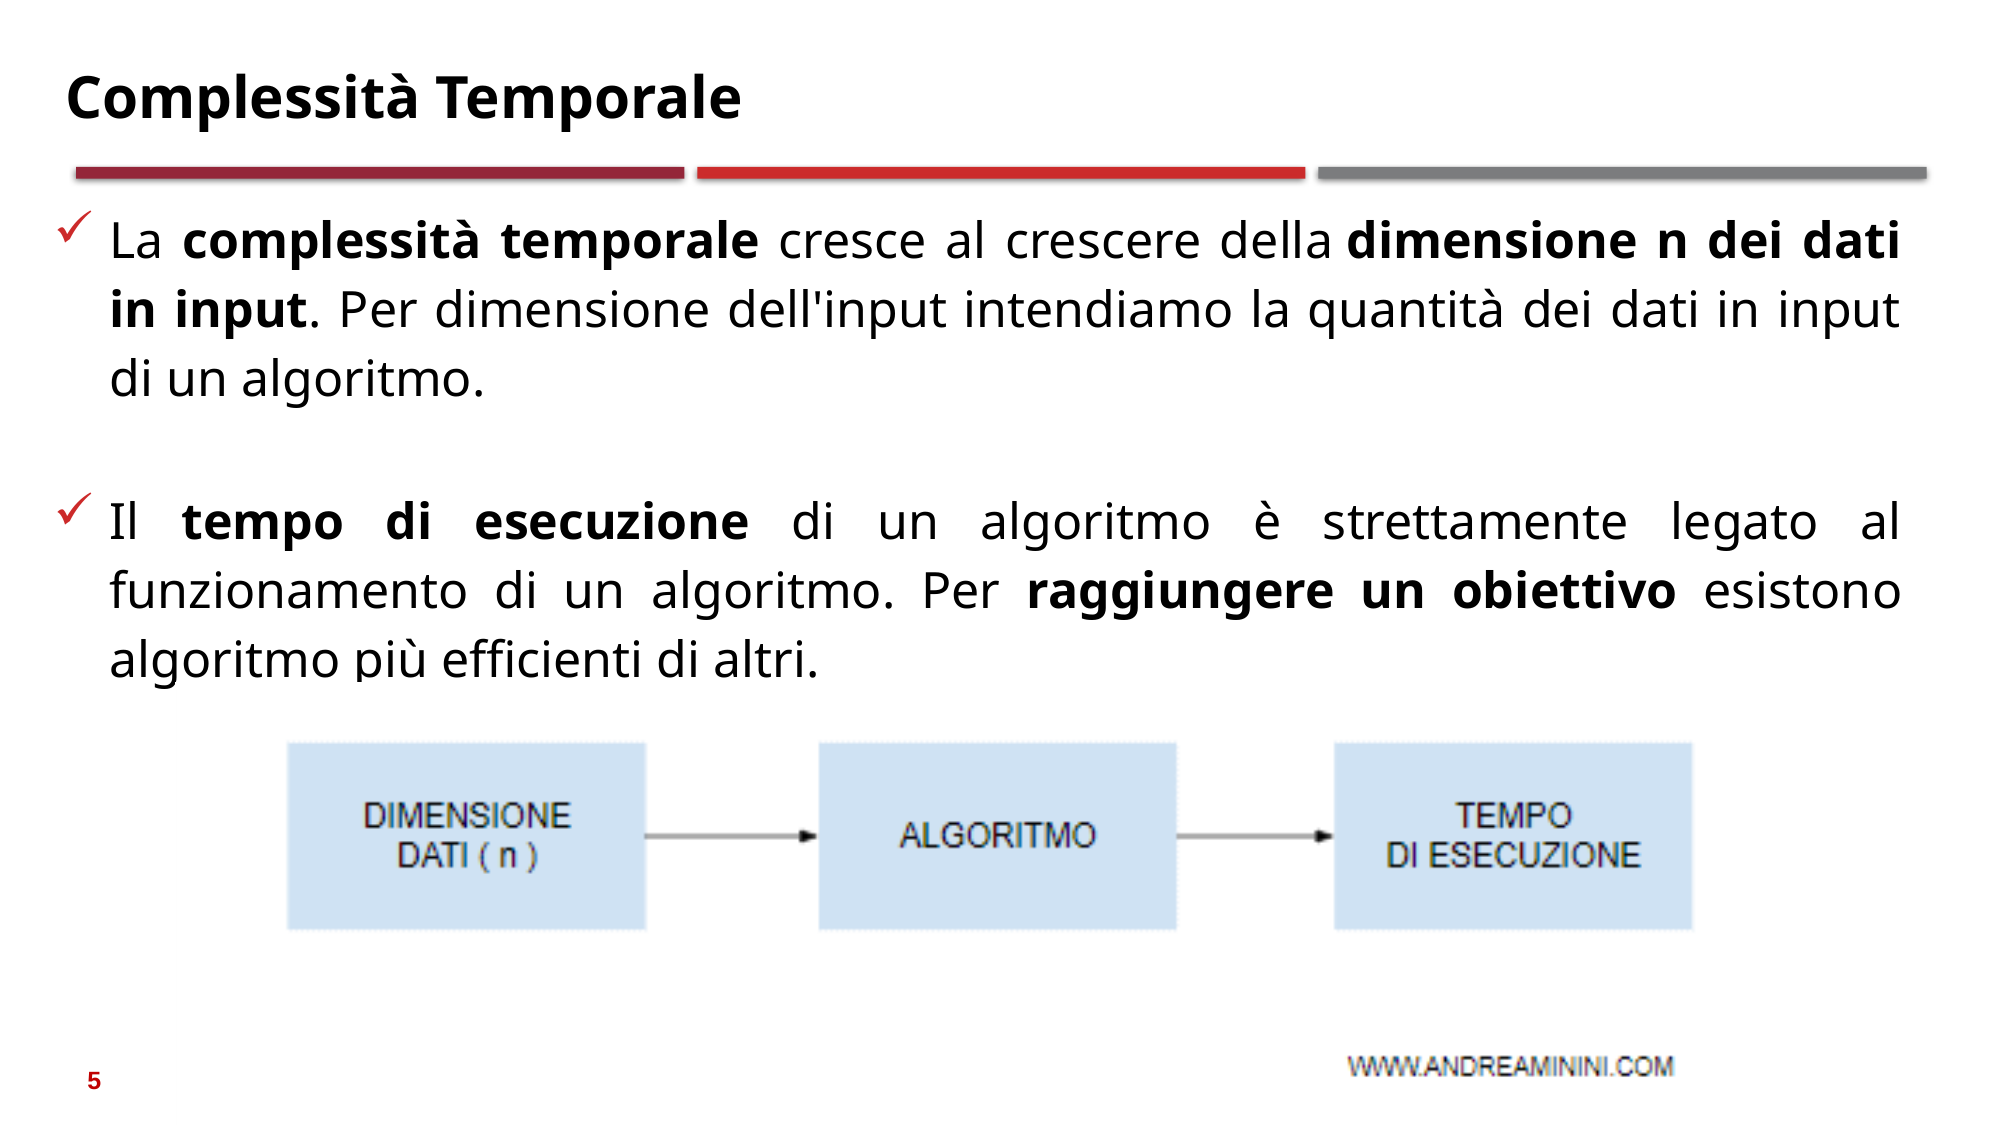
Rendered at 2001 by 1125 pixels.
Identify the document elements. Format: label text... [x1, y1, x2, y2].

picture [174, 682, 1826, 1125]
list La complessità temporale cresce al crescere della dimensione n dei dati in input. Per dimensione dell'input intendiamo la quantità dei dati in input di un algoritmo. Il tempo di esecuzione di un algoritmo è strettamente legato al funzionamento di un algoritmo. Per raggiungere un obiettivo esistono algoritmo più efficienti di altri. [53, 199, 1903, 981]
title Complessità Temporale [65, 67, 1914, 131]
slide_number 5 [53, 1049, 136, 1110]
